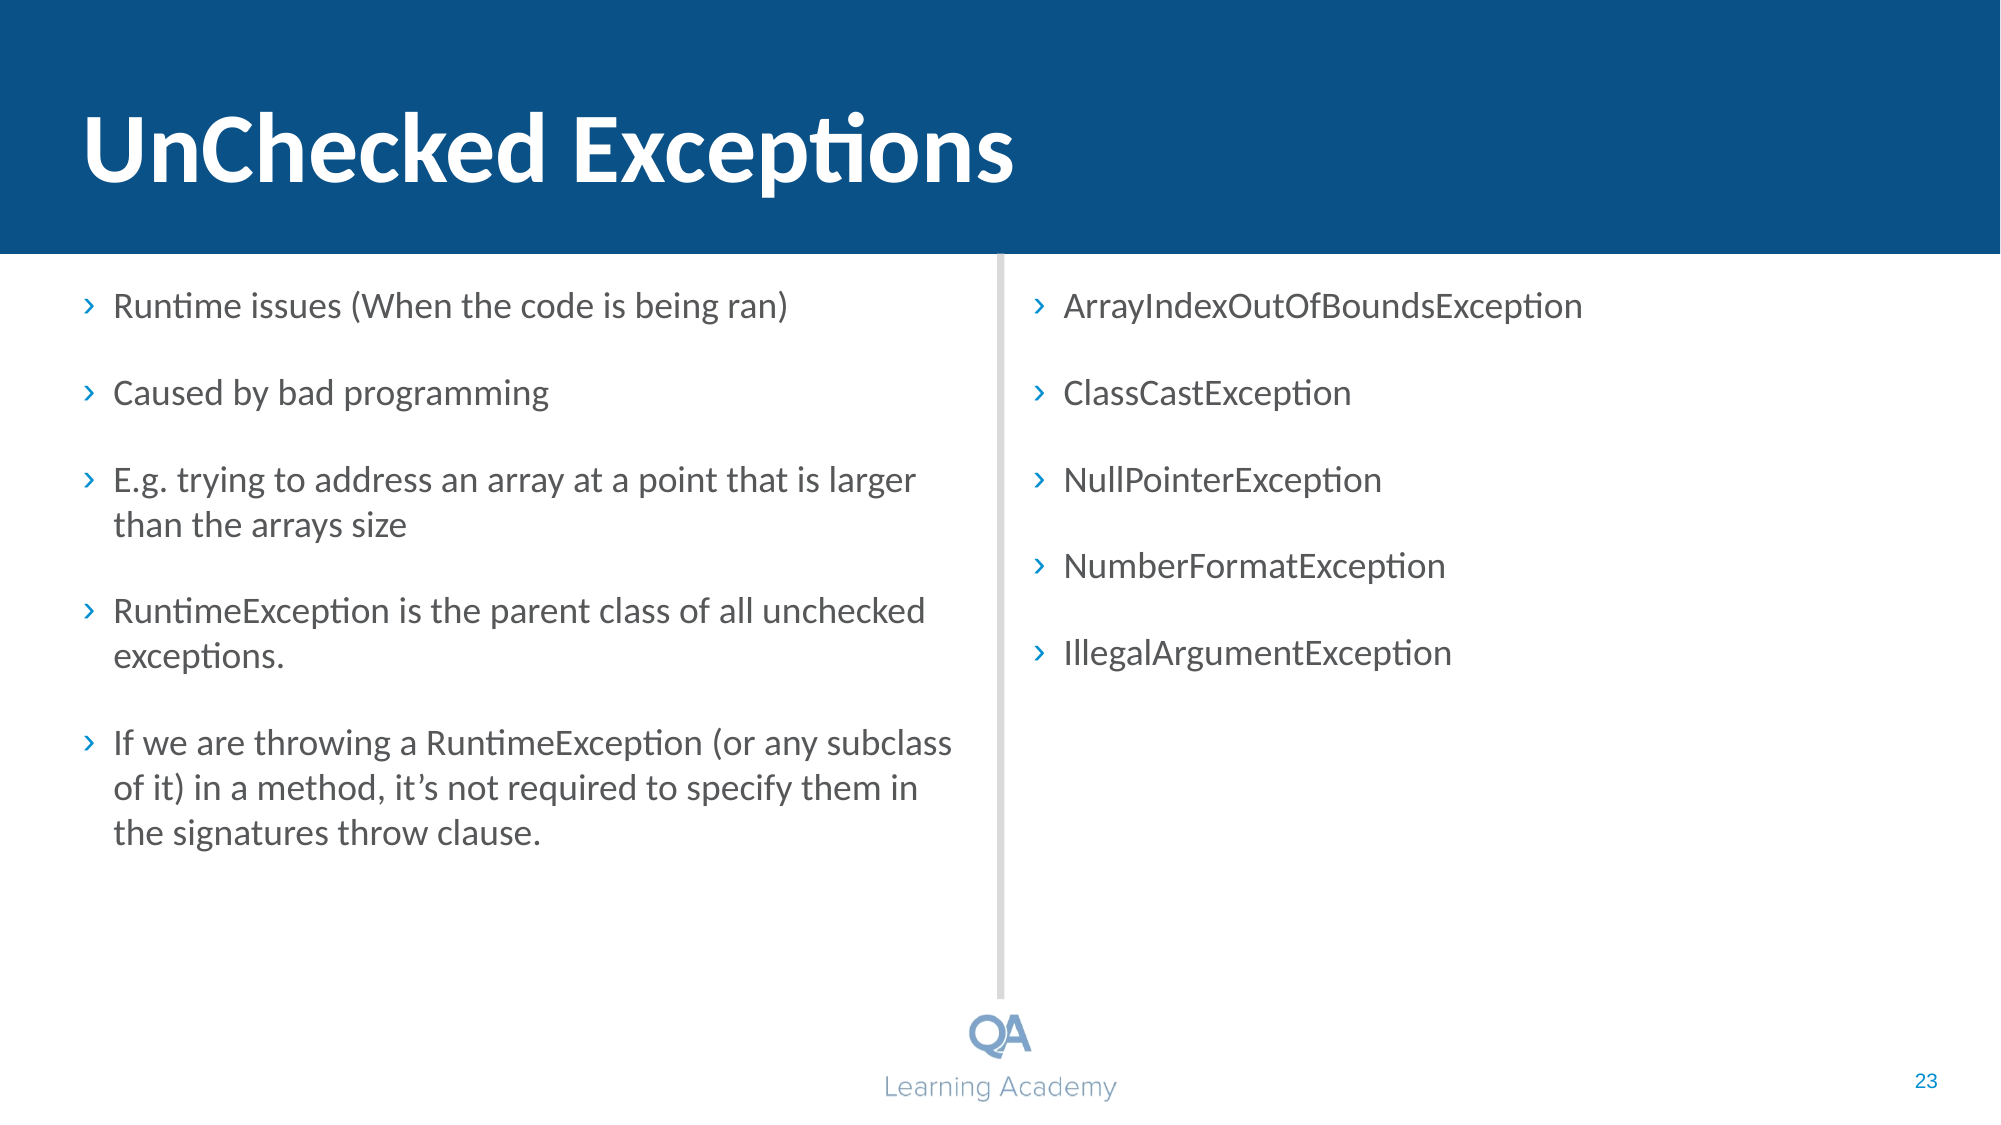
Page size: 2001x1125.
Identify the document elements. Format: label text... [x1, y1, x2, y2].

list ArrayIndexOutOfBoundsException ClassCastException NullPointerException NumberFormatException IllegalArgumentException [1018, 273, 1934, 1000]
title UnChecked Exceptions [67, 20, 1565, 210]
list Runtime issues (When the code is being ran) Caused by bad programming E.g. trying to address an array at a point that is larger than the arrays size RuntimeException is the parent class of all unchecked exceptions. If we are throwing a RuntimeException (or any subclass of it) in a method, it’s not required to specify them in the signatures throw clause. [67, 273, 984, 1000]
